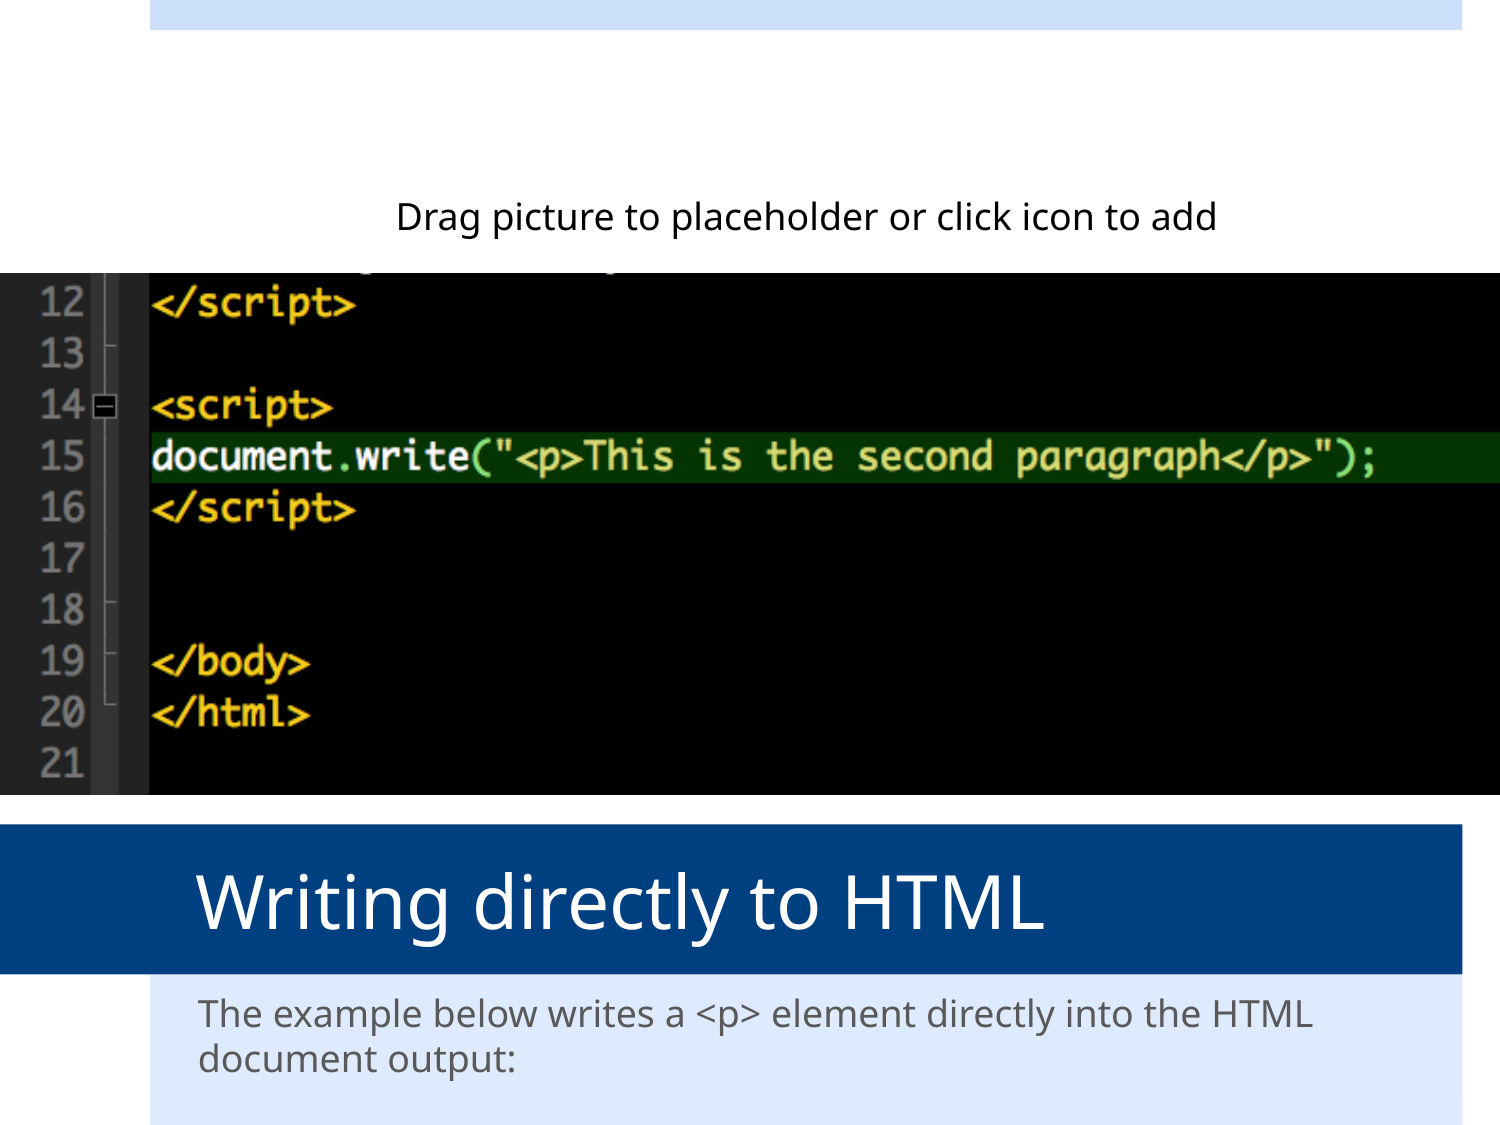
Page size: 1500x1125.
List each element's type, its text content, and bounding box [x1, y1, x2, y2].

title Writing directly to HTML [0, 824, 1463, 975]
picture [0, 184, 1500, 824]
subtitle The example below writes a <p> element directly into the HTML document output: [150, 975, 1463, 1125]
